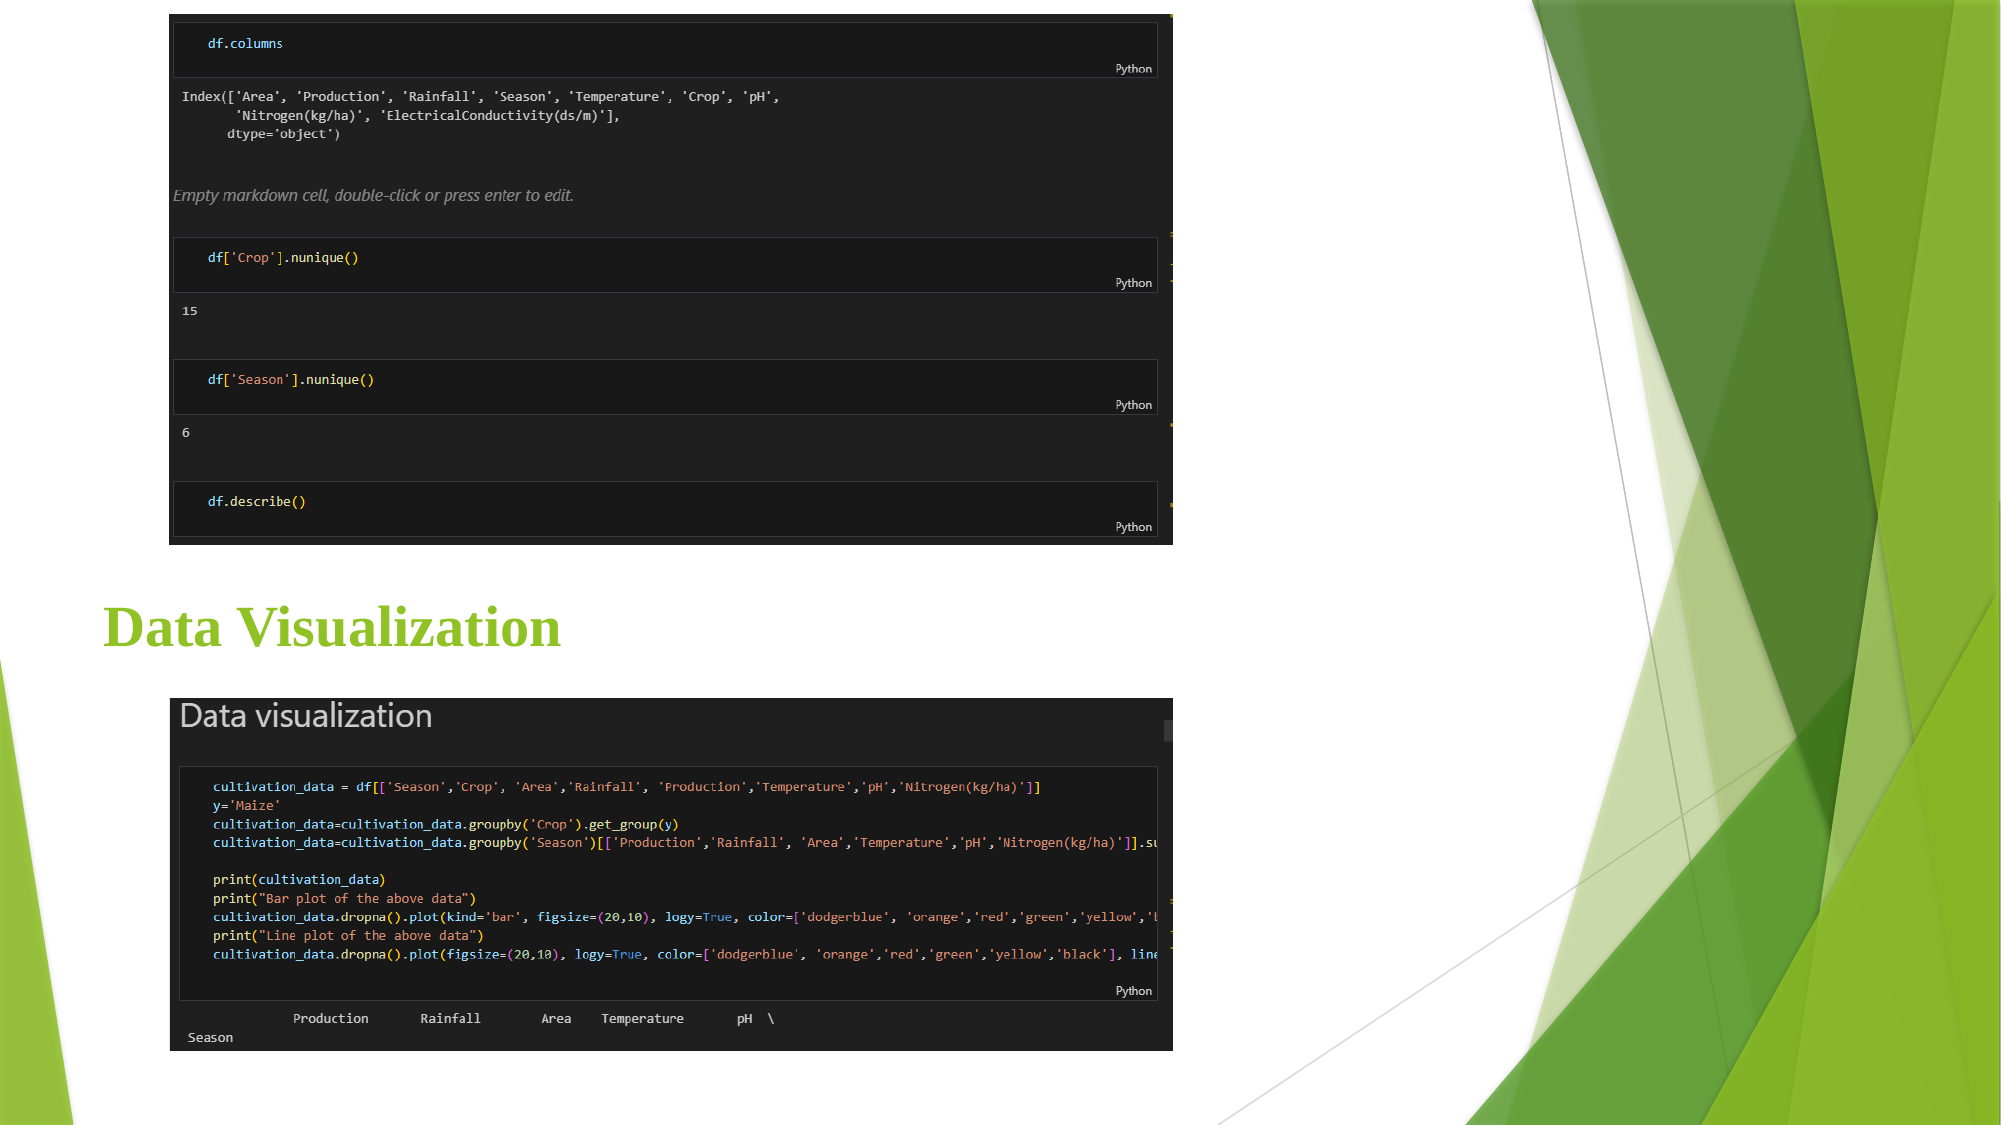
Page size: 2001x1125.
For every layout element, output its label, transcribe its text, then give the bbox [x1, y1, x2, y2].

text_box [113, 113, 1912, 952]
picture [169, 13, 1174, 545]
picture [169, 697, 1174, 1052]
text_box Data Visualization [88, 580, 1254, 736]
